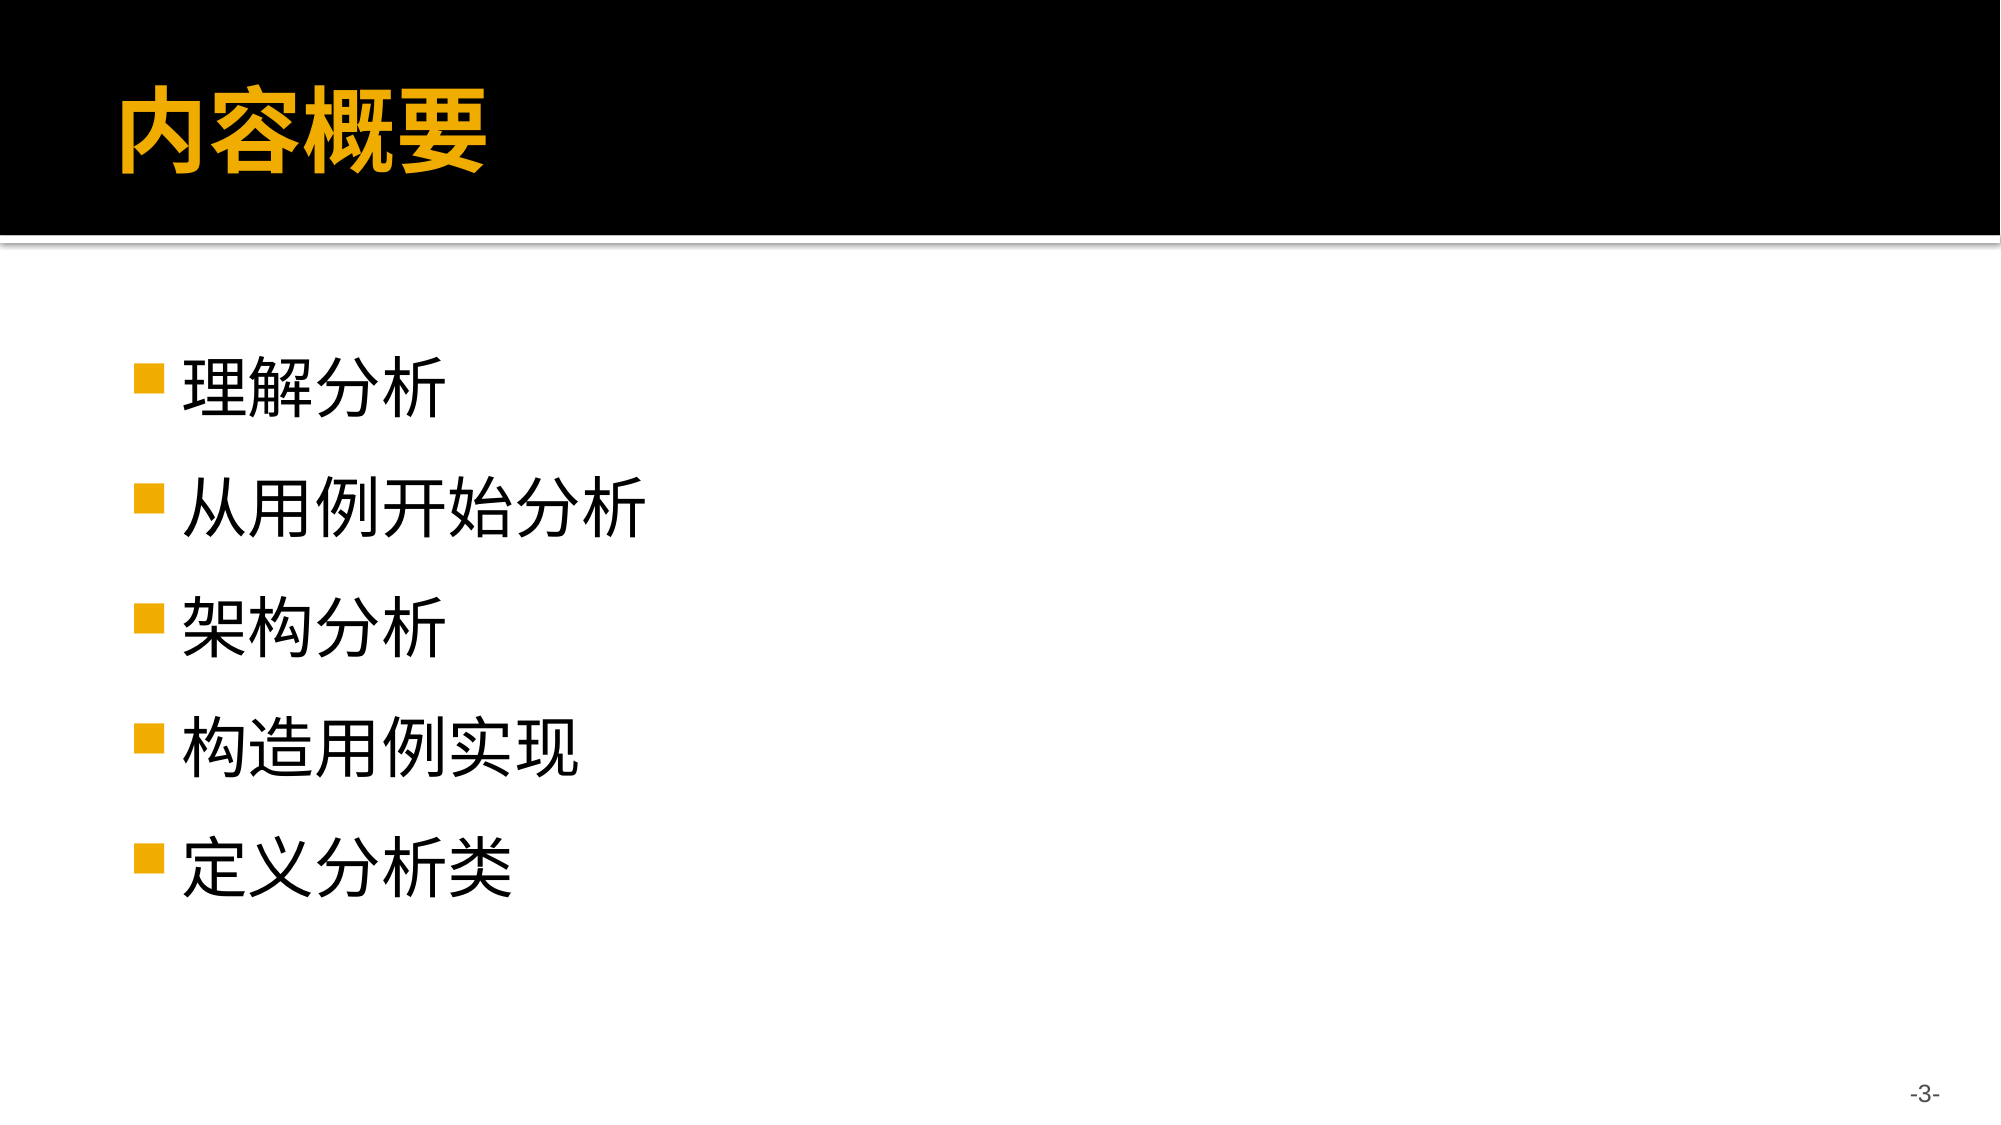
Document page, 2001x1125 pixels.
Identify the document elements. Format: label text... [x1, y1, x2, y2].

slide_number -- [1794, 1062, 1955, 1108]
title 内容概要 [99, 25, 1900, 231]
list 理解分析 从用例开始分析 架构分析 构造用例实现 定义分析类 [99, 291, 1900, 1050]
